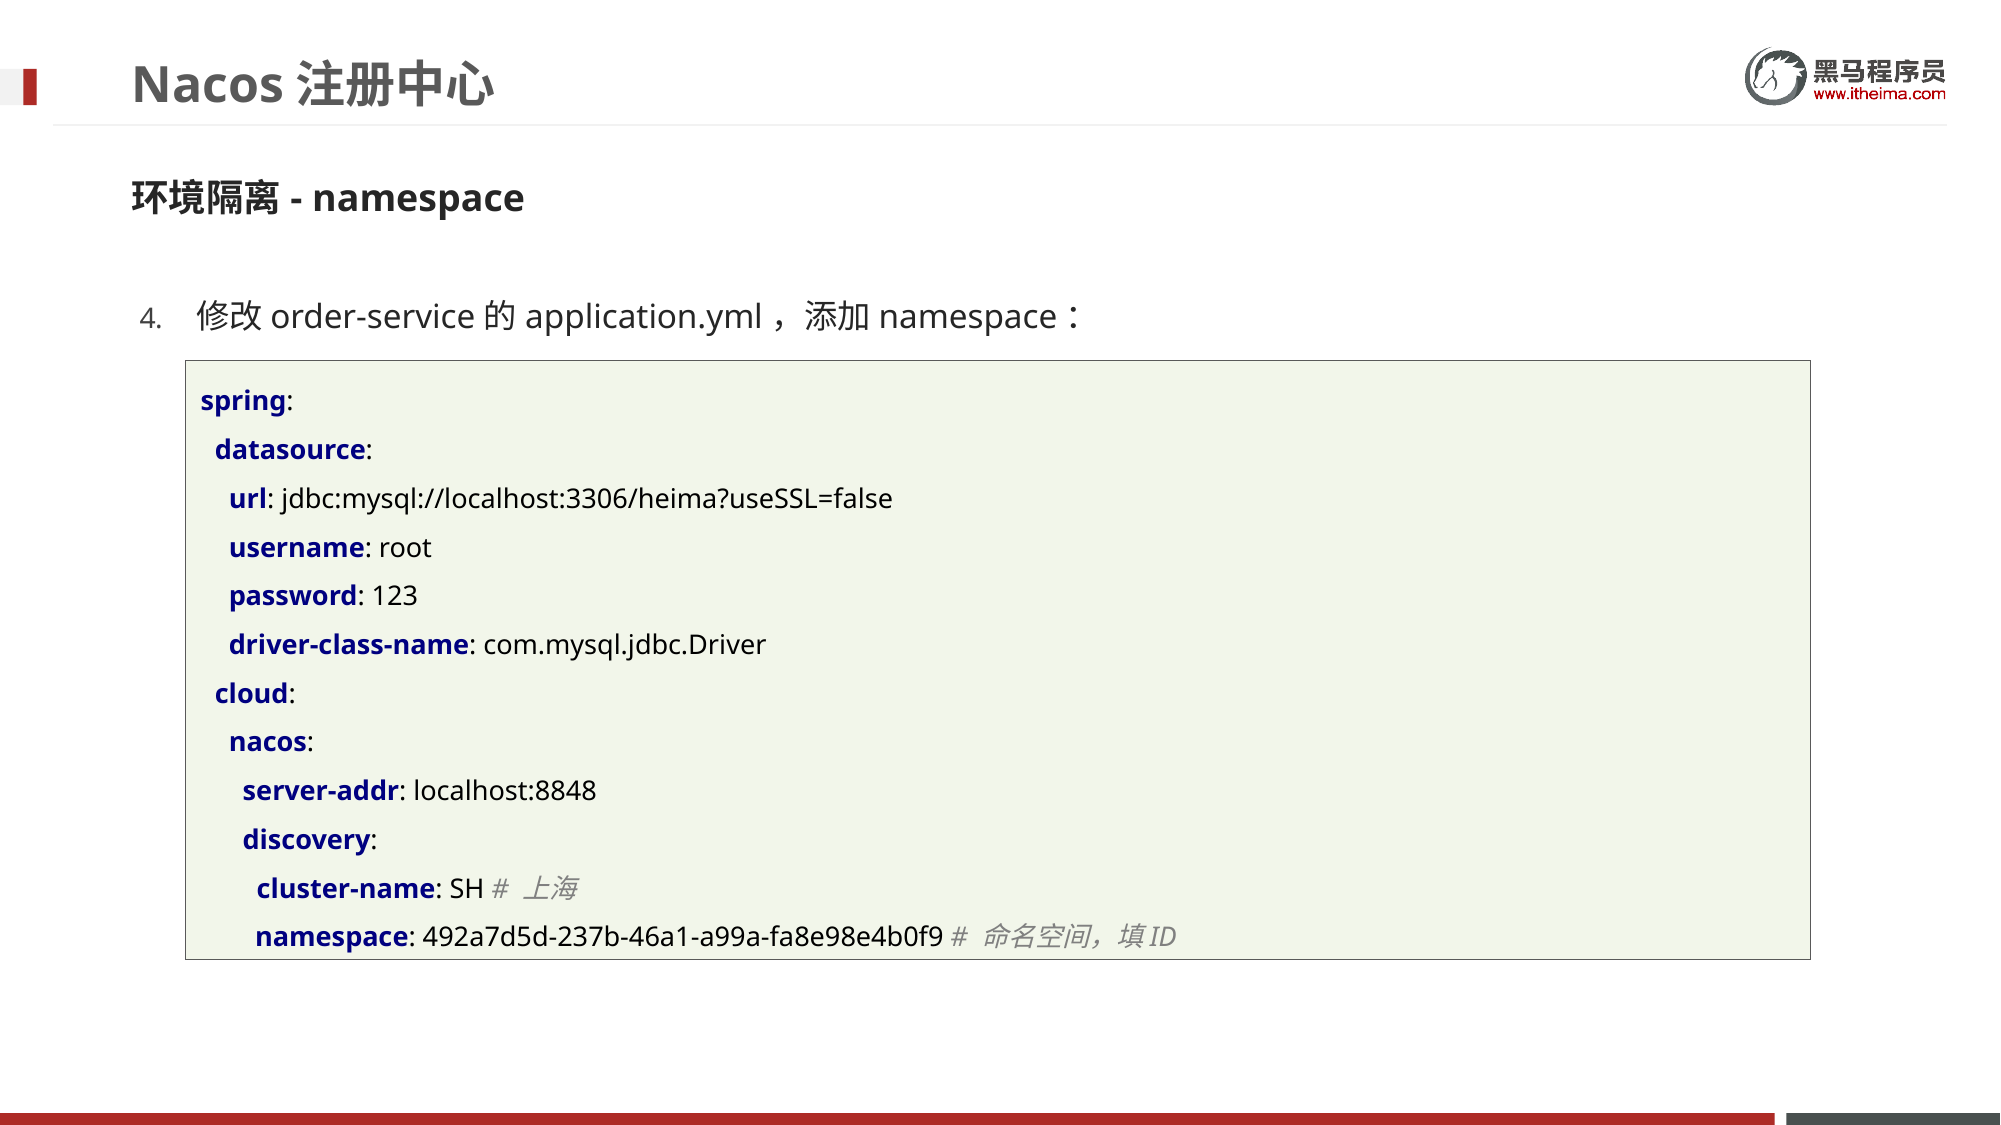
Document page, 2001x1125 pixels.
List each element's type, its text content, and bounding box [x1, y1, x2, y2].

text_box spring: datasource: url: jdbc:mysql://localhost:3306/heima?useSSL=false username: root password: 123 driver-class-name: com.mysql.jdbc.Driver cloud: nacos: server-addr: localhost:8848 discovery: cluster-name: SH # 上海 namespace: 492a7d5d-237b-46a1-a99a-fa8e98e4b0f9 # 命名空间，填ID [185, 360, 1811, 960]
text_box 修改order-service的application.yml，添加namespace： [124, 268, 1750, 961]
picture [1744, 46, 1946, 106]
list 环境隔离- namespace [116, 154, 1880, 239]
title Nacos注册中心 [116, 40, 1556, 125]
